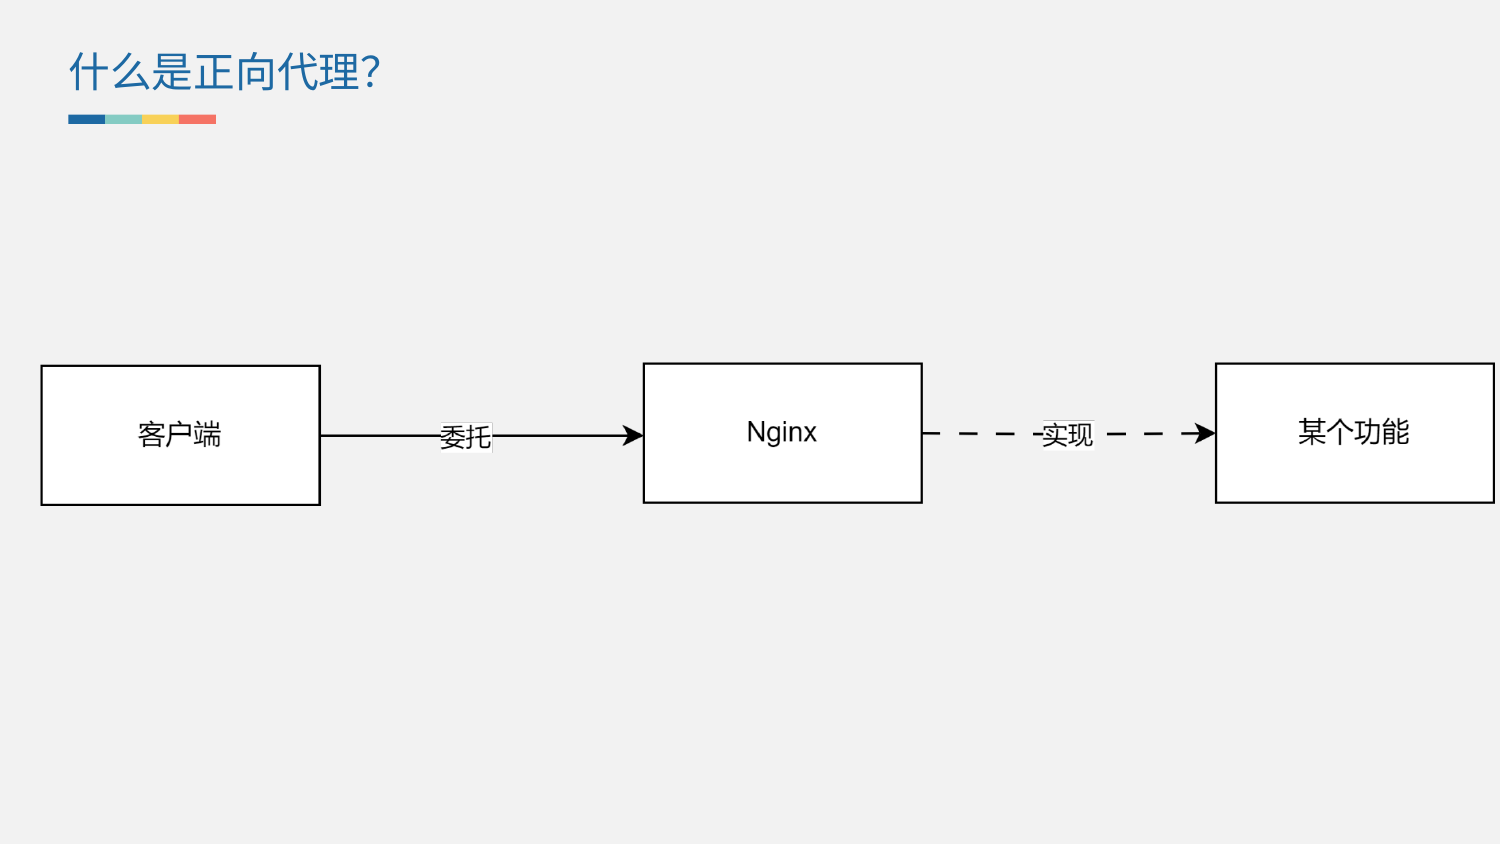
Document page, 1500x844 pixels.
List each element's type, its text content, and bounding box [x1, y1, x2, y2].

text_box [68, 114, 217, 125]
picture [17, 338, 1500, 530]
text_box 什么是正向代理？ [68, 45, 524, 96]
